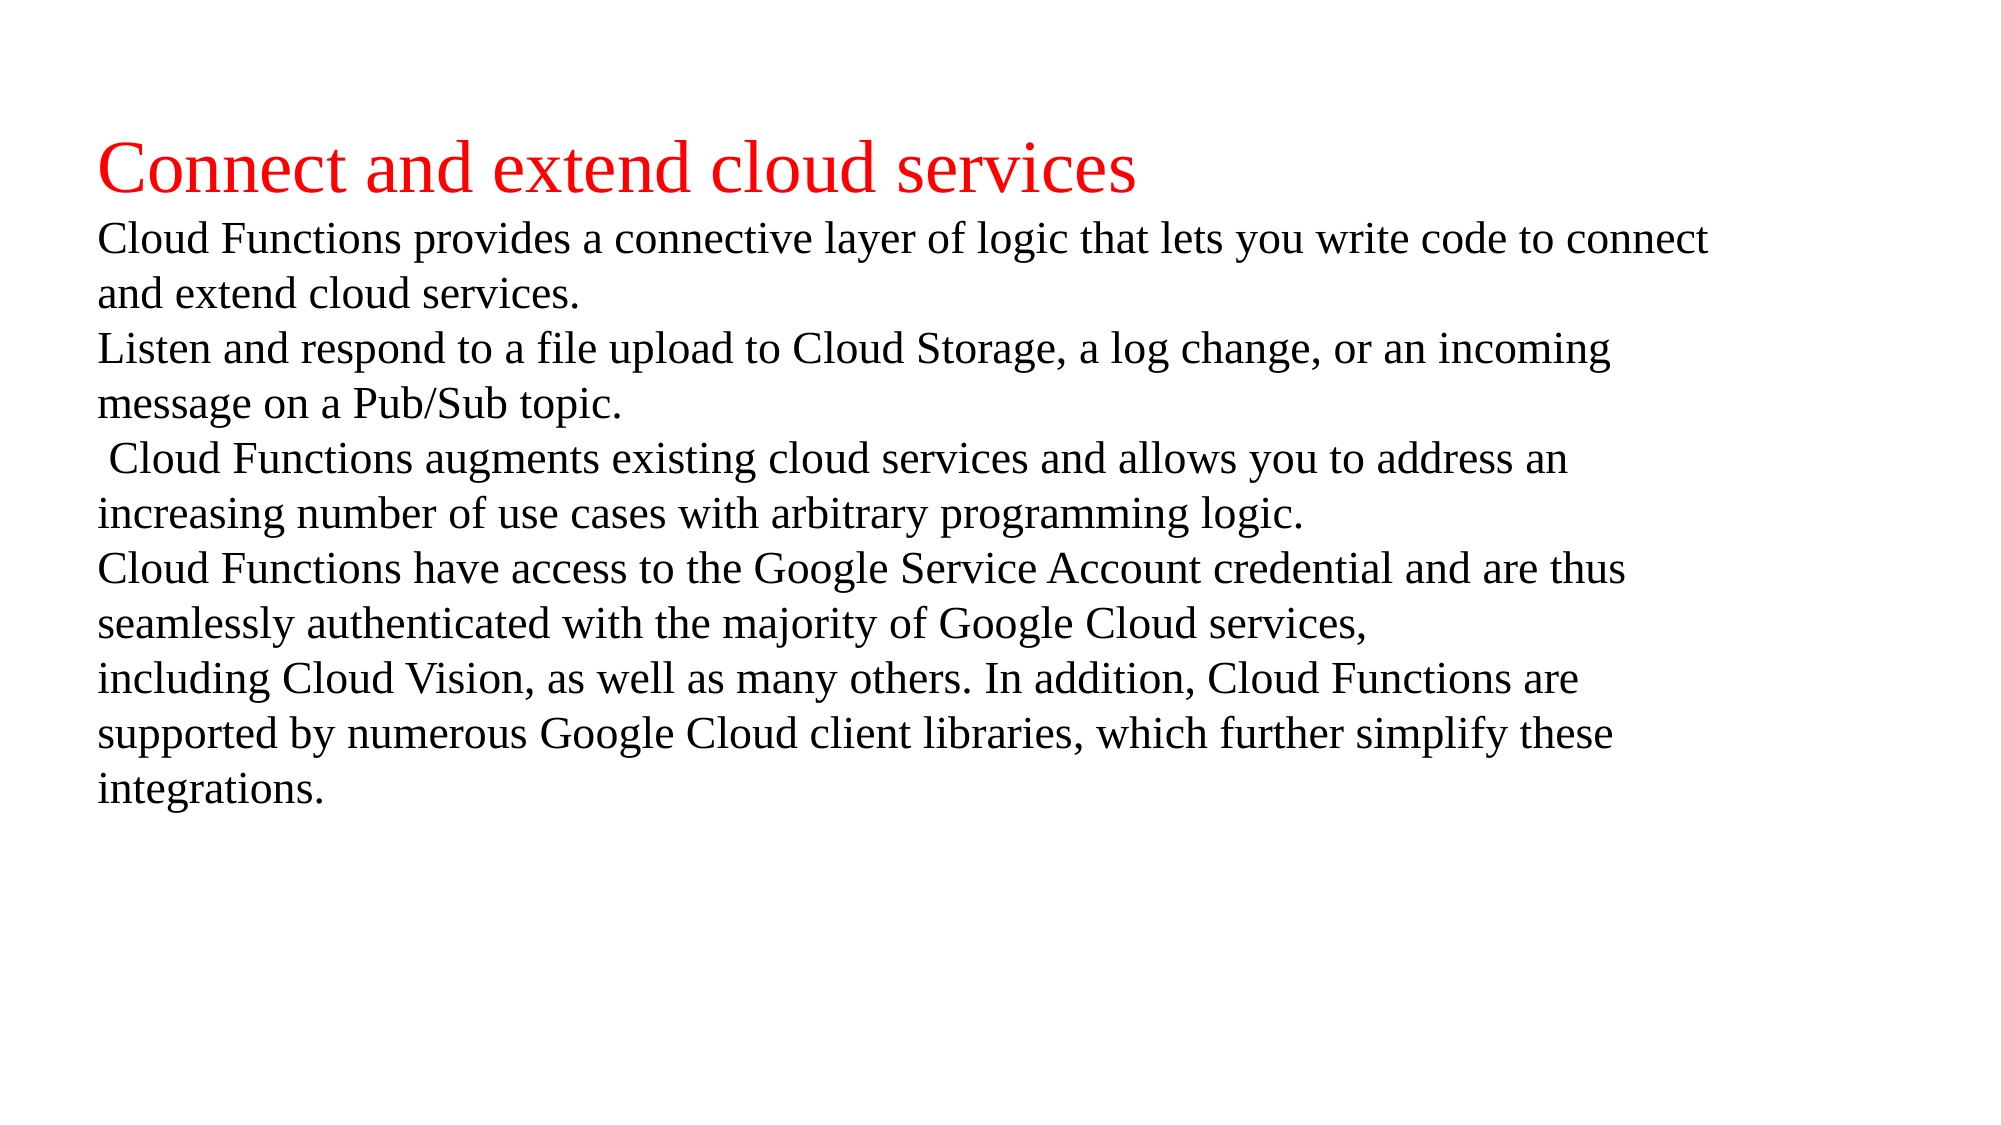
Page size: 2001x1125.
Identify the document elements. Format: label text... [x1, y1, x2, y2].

title Connect and extend cloud services Cloud Functions provides a connective layer of logic that lets you write code to connect and extend cloud services. Listen and respond to a file upload to Cloud Storage, a log change, or an incoming message on a Pub/Sub topic. Cloud Functions augments existing cloud services and allows you to address an increasing number of use cases with arbitrary programming logic. Cloud Functions have access to the Google Service Account credential and are thus seamlessly authenticated with the majority of Google Cloud services, including Cloud Vision, as well as many others. In addition, Cloud Functions are supported by numerous Google Cloud client libraries, which further simplify these integrations. [82, 110, 1739, 820]
